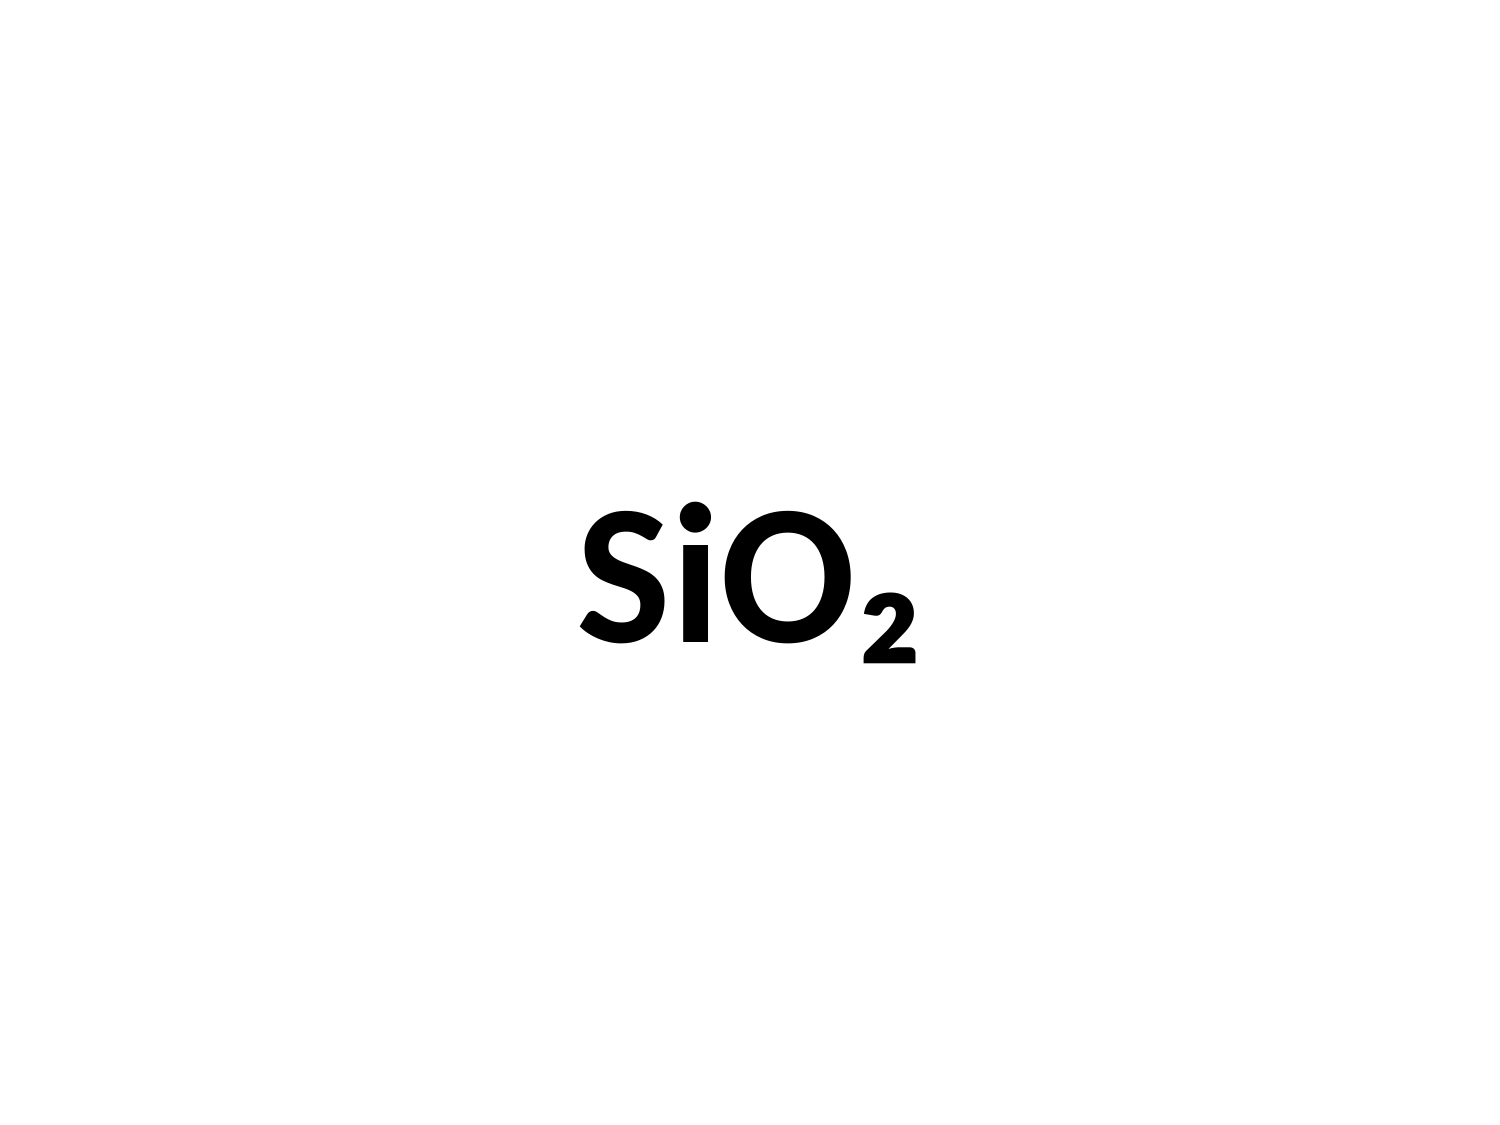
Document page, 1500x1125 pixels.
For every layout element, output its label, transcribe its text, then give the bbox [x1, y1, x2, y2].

text_box SiO₂ [0, 435, 1500, 690]
